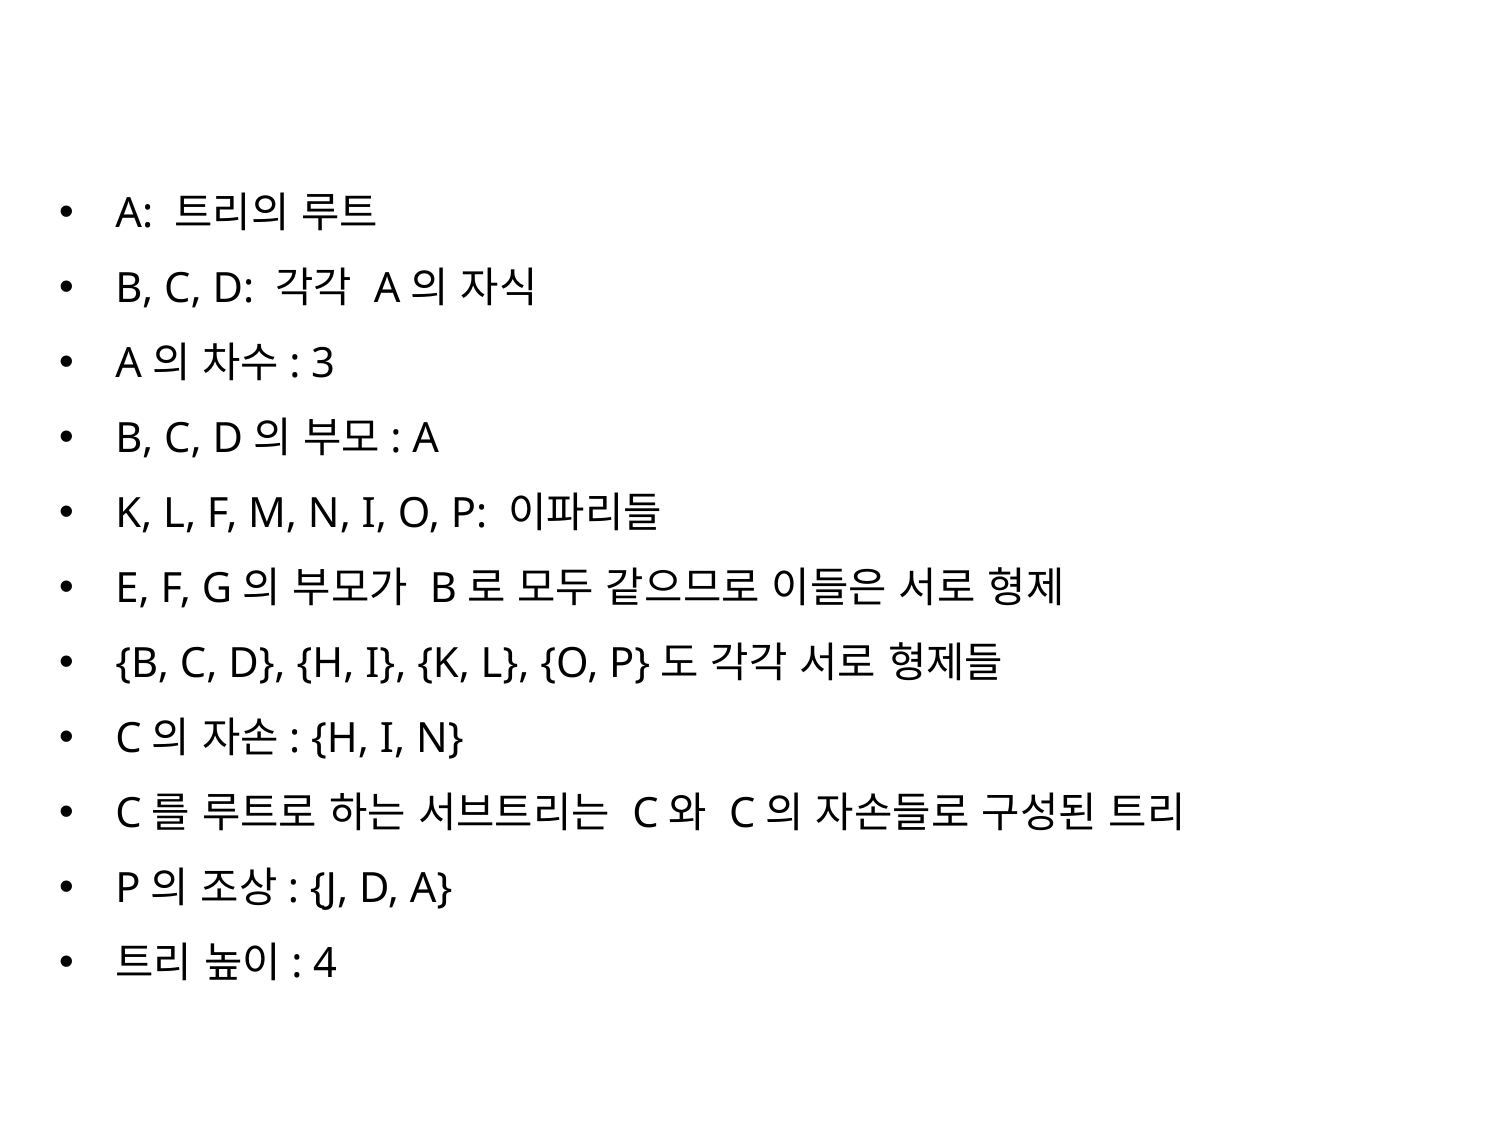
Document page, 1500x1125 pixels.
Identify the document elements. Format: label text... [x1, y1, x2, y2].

text_box A: 트리의 루트 B, C, D: 각각 A의 자식 A의 차수: 3 B, C, D의 부모: A K, L, F, M, N, I, O, P: 이파리들 E, F, G의 부모가 B로 모두 같으므로 이들은 서로 형제 {B, C, D}, {H, I}, {K, L}, {O, P}도 각각 서로 형제들 C의 자손: {H, I, N} C를 루트로 하는 서브트리는 C와 C의 자손들로 구성된 트리 P의 조상: {J, D, A} 트리 높이: 4 [44, 178, 1446, 994]
